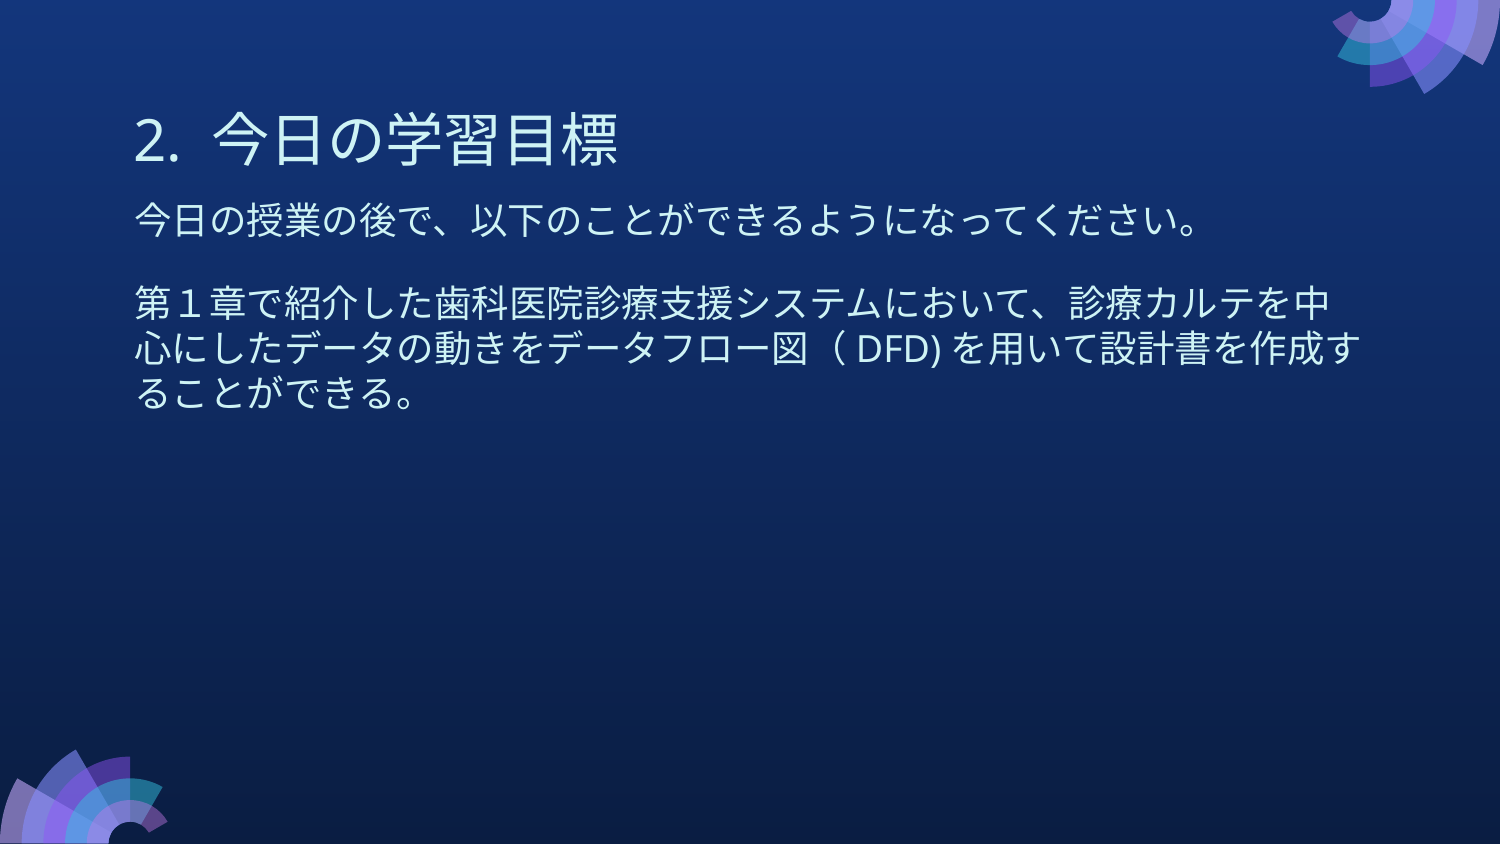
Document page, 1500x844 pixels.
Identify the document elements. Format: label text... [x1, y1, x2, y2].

text_box 今日の授業の後で、以下のことができるようになってください。 第１章で紹介した歯科医院診療支援システムにおいて、診療カルテを中心にしたデータの動きをデータフロー図（DFD)を用いて設計書を作成することができる。 [118, 182, 1382, 732]
title 2. 今日の学習目標 [118, 88, 1382, 182]
